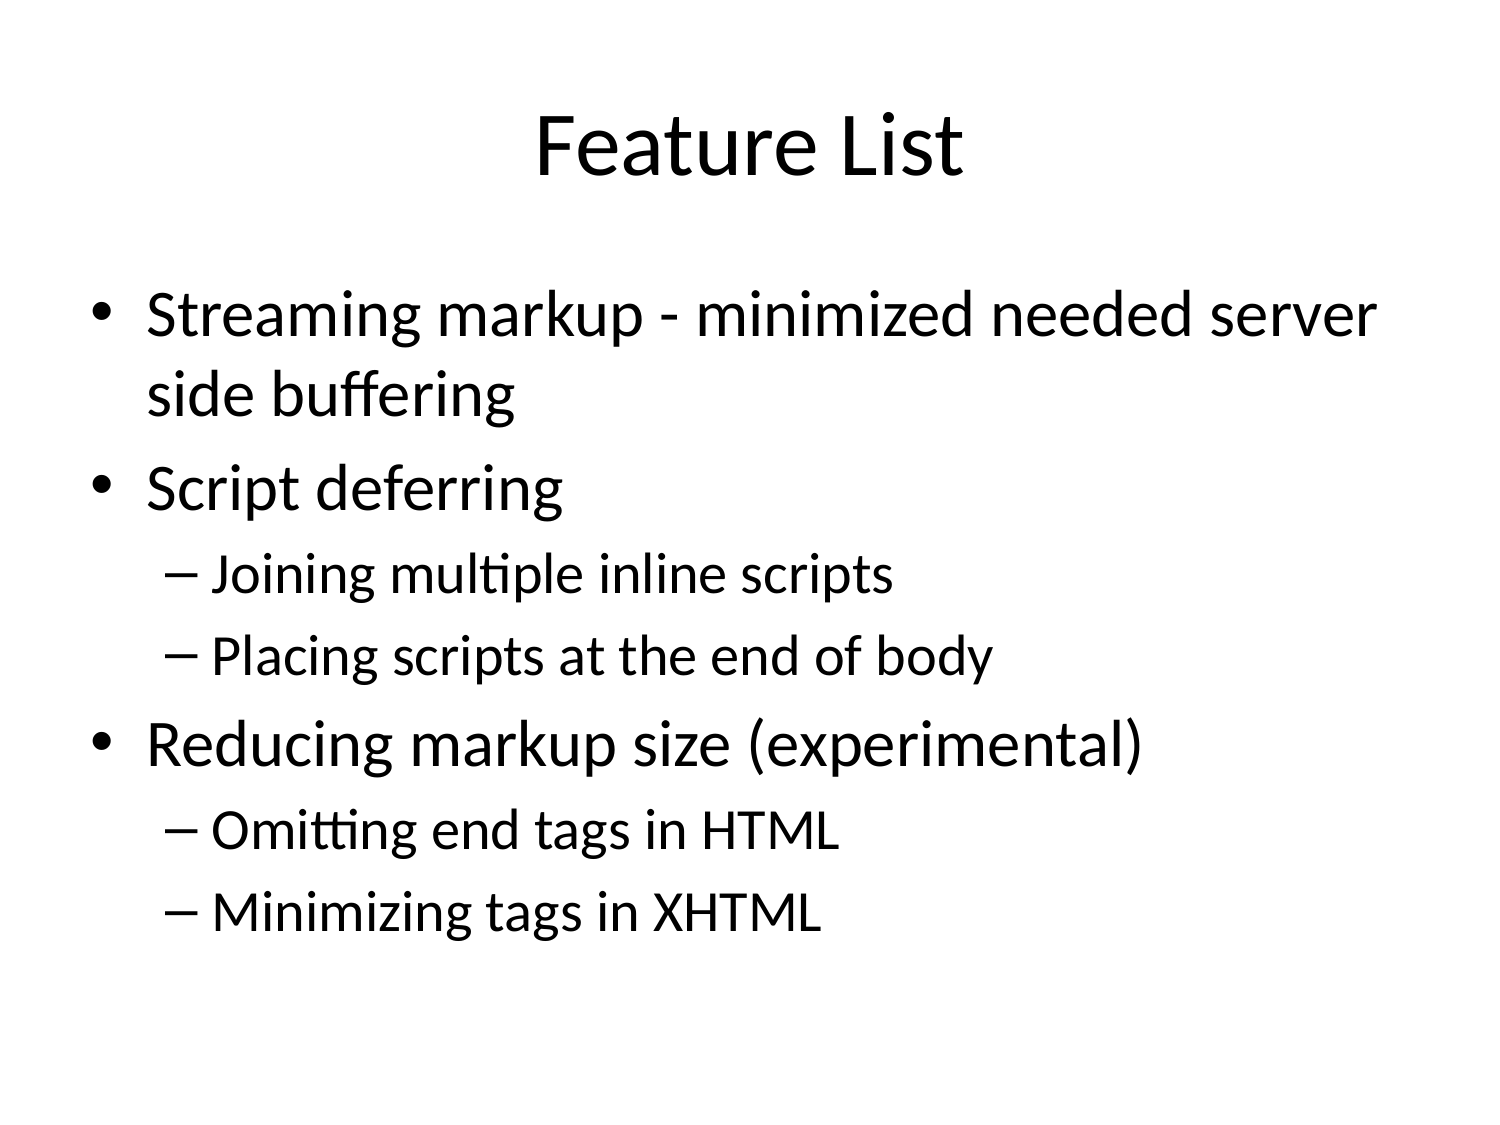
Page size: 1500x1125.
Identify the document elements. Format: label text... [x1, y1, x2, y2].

title Feature List [75, 45, 1425, 233]
list Streaming markup - minimized needed server side buffering Script deferring Joining multiple inline scripts Placing scripts at the end of body Reducing markup size (experimental) Omitting end tags in HTML Minimizing tags in XHTML [75, 262, 1425, 1005]
